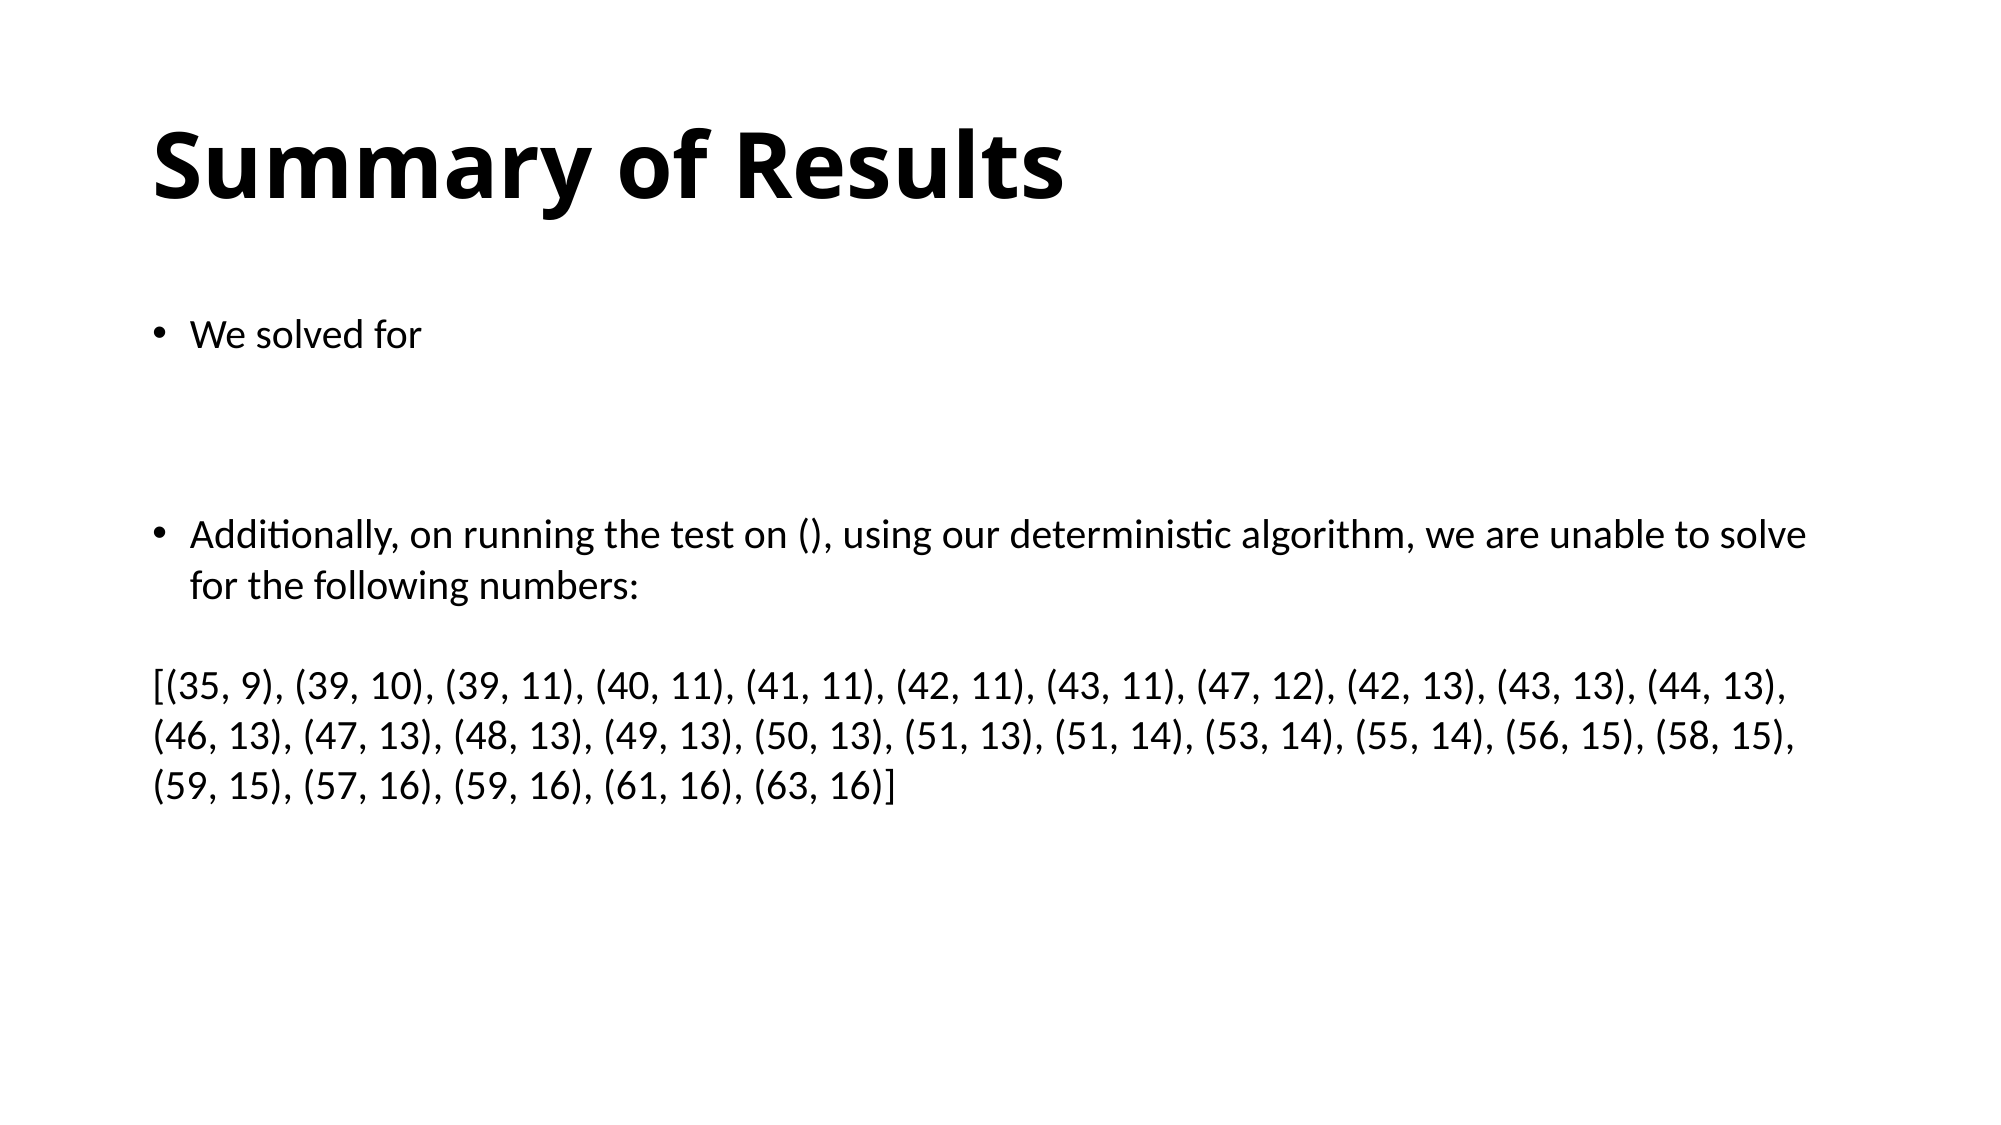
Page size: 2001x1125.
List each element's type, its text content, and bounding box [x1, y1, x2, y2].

title Summary of Results [137, 59, 1863, 278]
